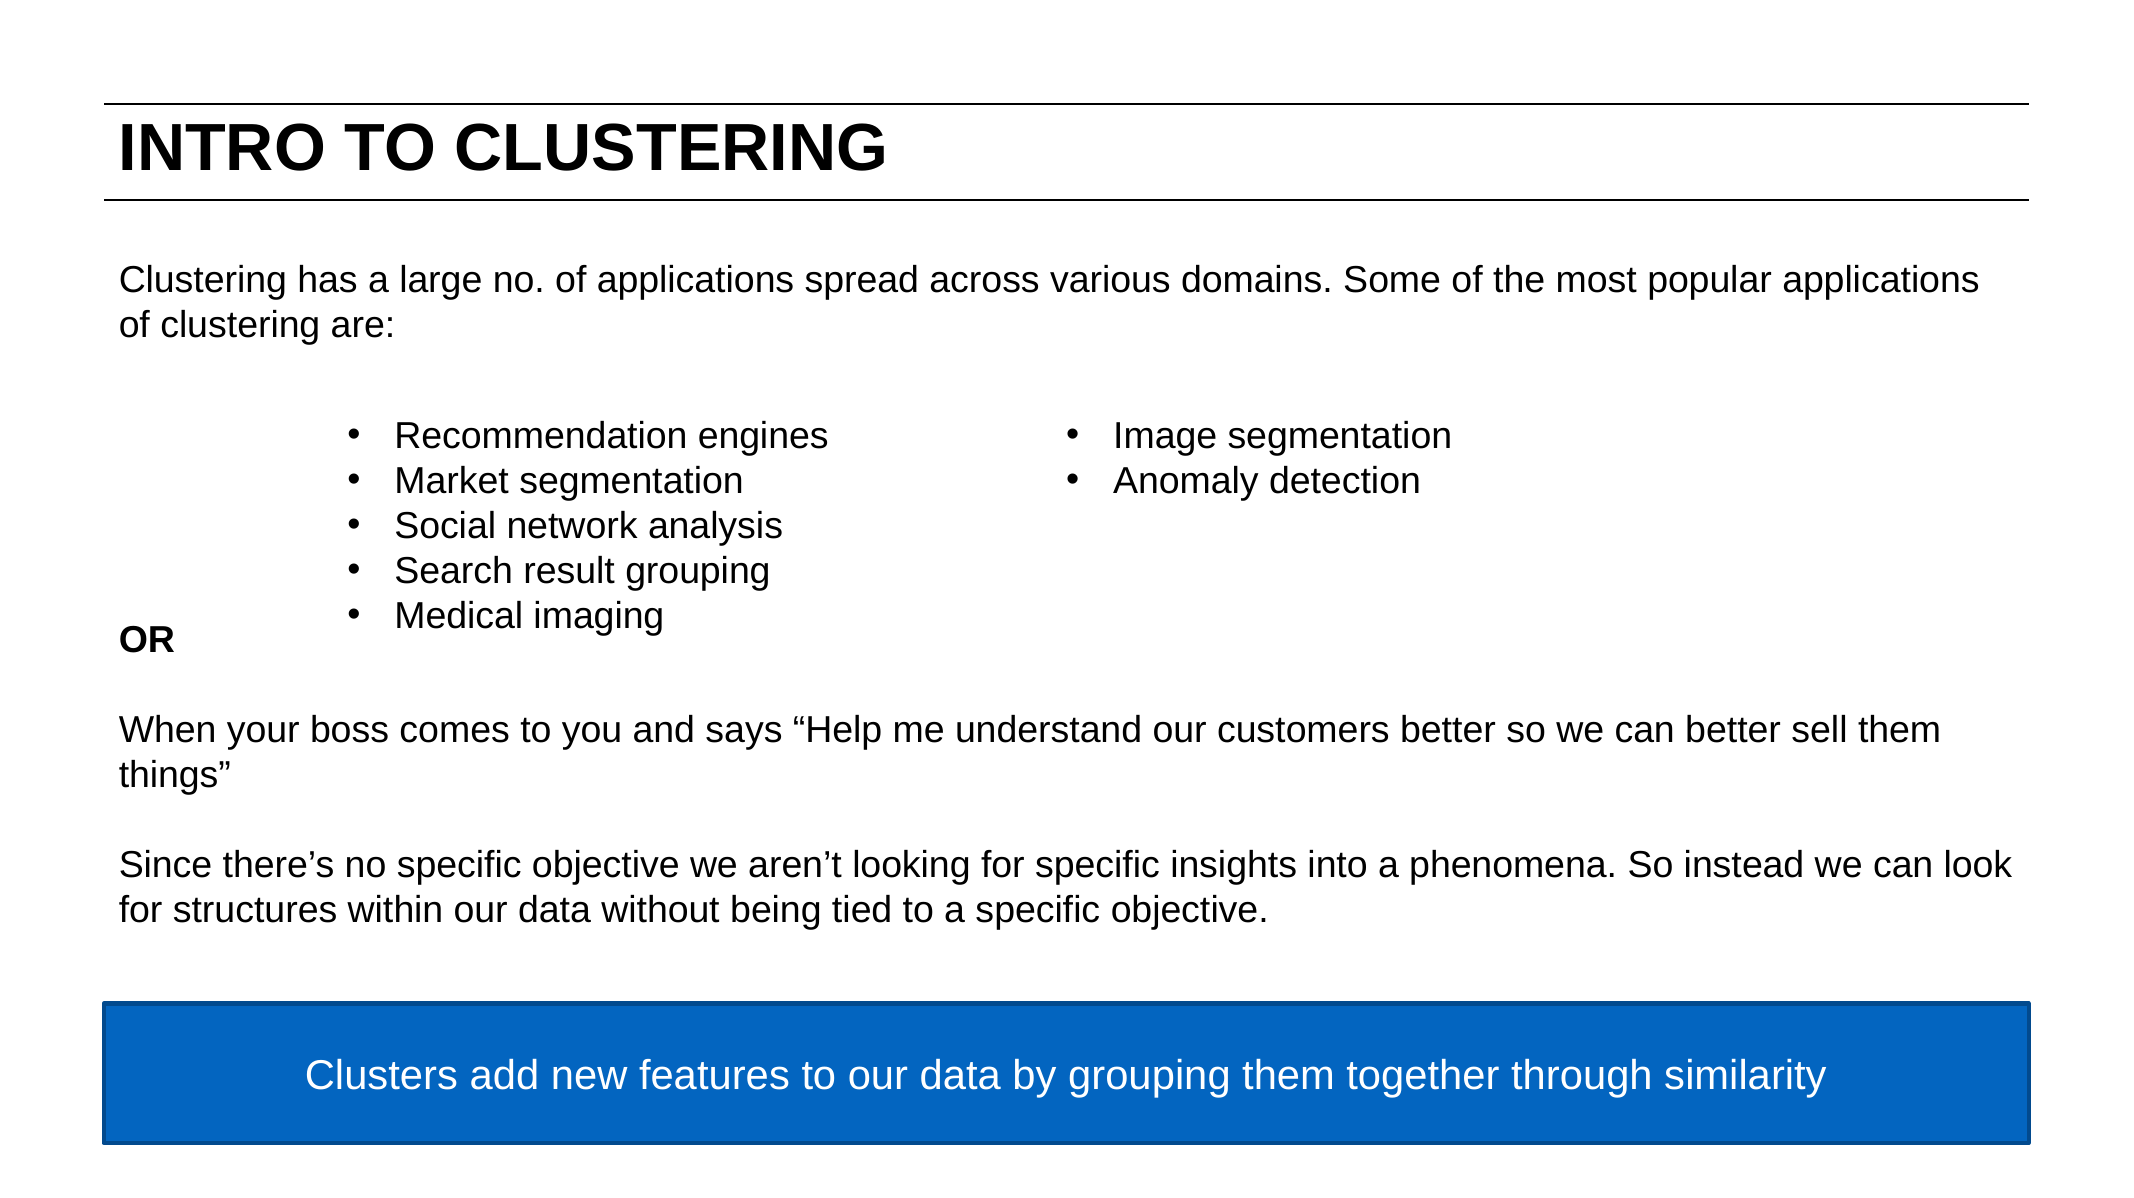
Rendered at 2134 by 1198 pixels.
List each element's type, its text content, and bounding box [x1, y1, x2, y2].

text_box Clusters add new features to our data by grouping them together through similarity [102, 1001, 2031, 1145]
title INTRO TO CLUSTERING [103, 95, 2029, 214]
list Clustering has a large no. of applications spread across various domains. Some of the most popular applications of clustering are: OR When your boss comes to you and says “Help me understand our customers better so we can better sell them things” Since there’s no specific objective we aren’t looking for specific insights into a phenomena. So instead we can look for structures within our data without being tied to a specific objective. [103, 239, 2029, 865]
text_box Recommendation engines Market segmentation Social network analysis Search result grouping Medical imaging Image segmentation Anomaly detection [332, 403, 1800, 645]
